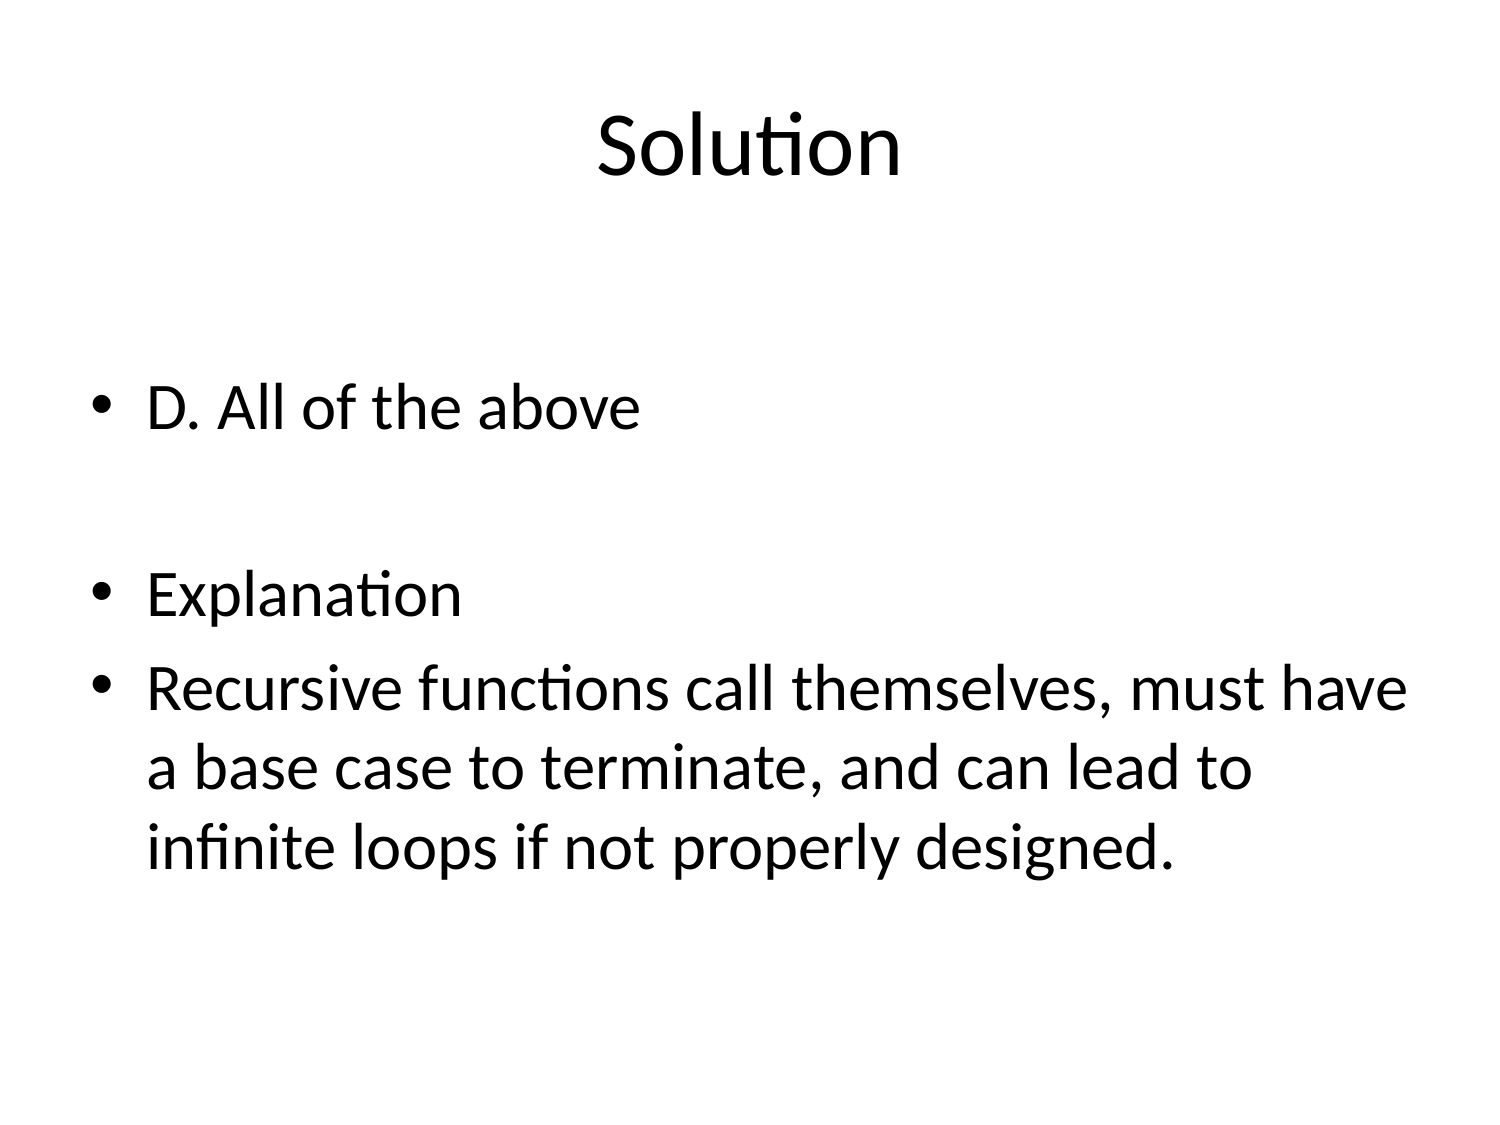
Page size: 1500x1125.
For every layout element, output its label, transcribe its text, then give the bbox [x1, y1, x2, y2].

title Solution [75, 45, 1425, 233]
list D. All of the above Explanation Recursive functions call themselves, must have a base case to terminate, and can lead to infinite loops if not properly designed. [75, 262, 1425, 1005]
